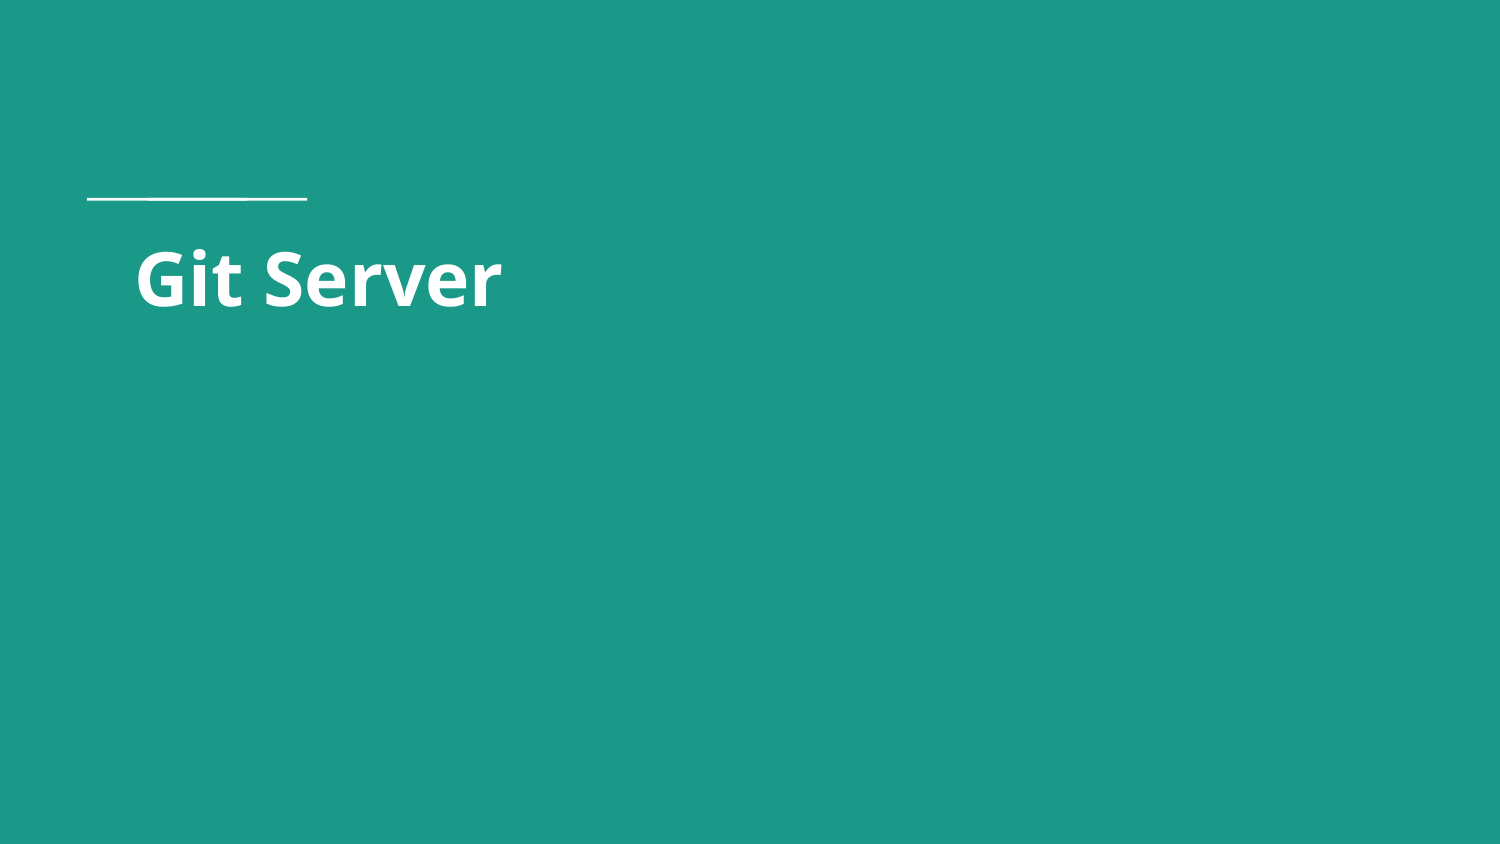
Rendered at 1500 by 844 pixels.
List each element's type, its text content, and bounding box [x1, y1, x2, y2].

title Git Server [119, 216, 1381, 466]
